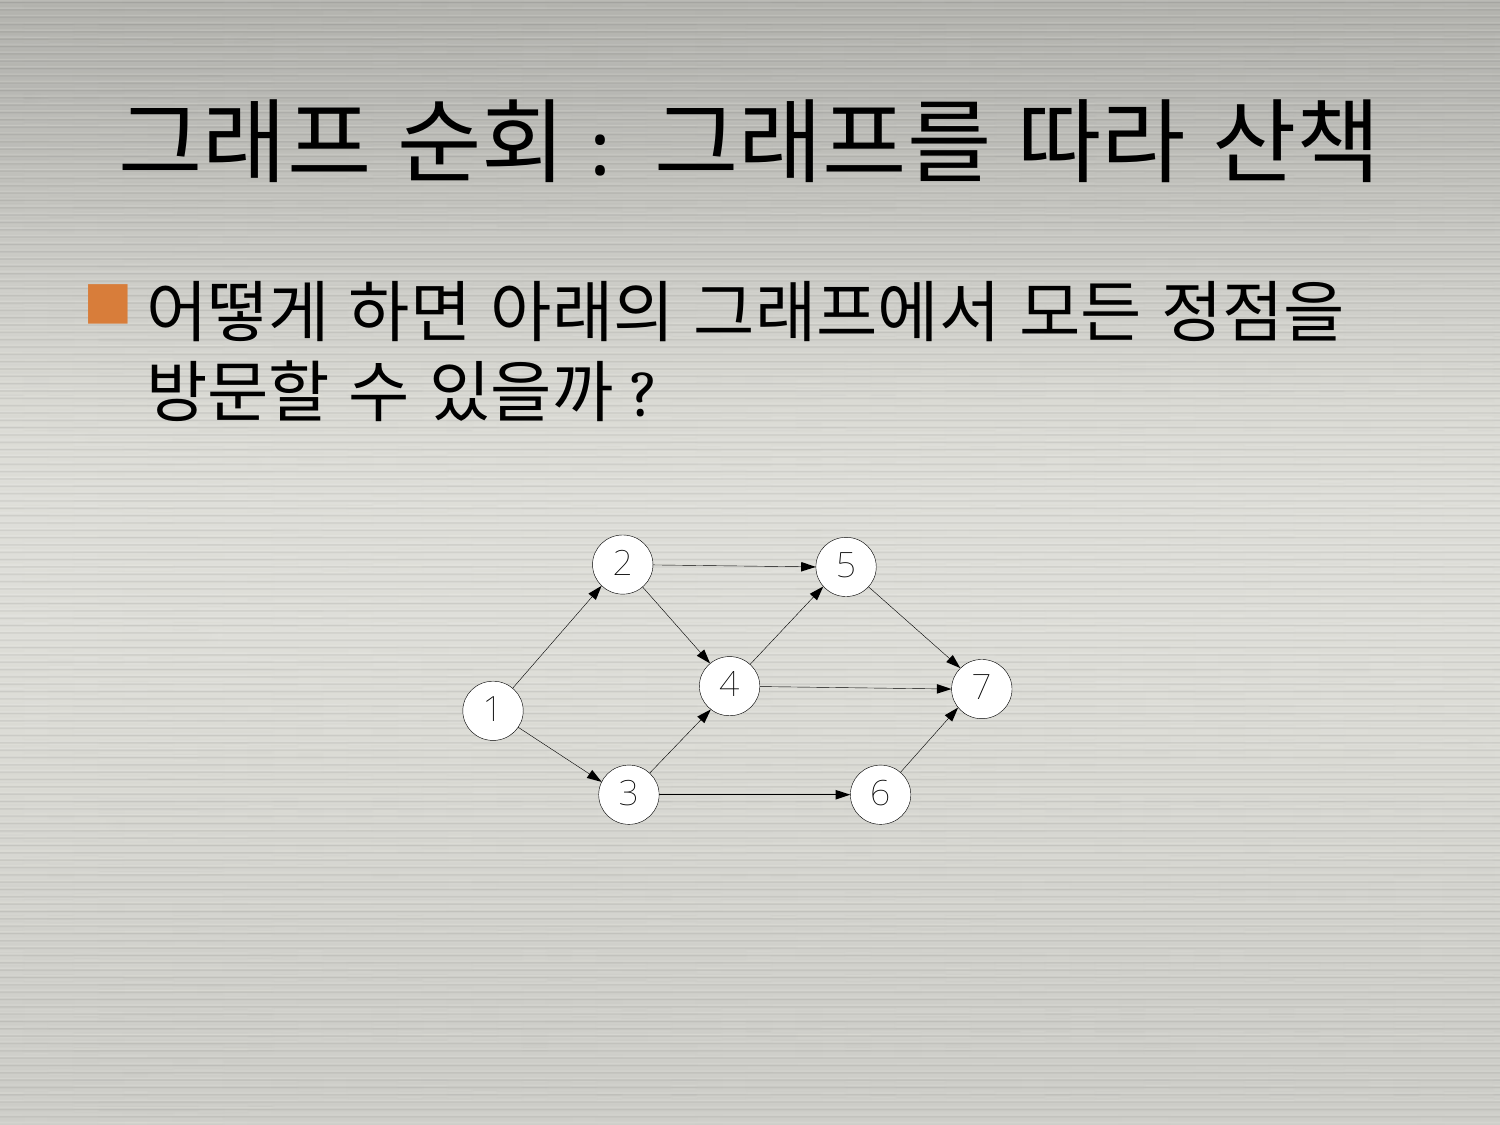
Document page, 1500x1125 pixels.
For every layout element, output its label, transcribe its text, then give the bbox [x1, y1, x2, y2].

list 어떻게 하면 아래의 그래프에서 모든 정점을 방문할 수 있을까? [75, 262, 1425, 1005]
title 그래프 순회: 그래프를 따라 산책 [75, 45, 1425, 233]
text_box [445, 515, 1030, 844]
